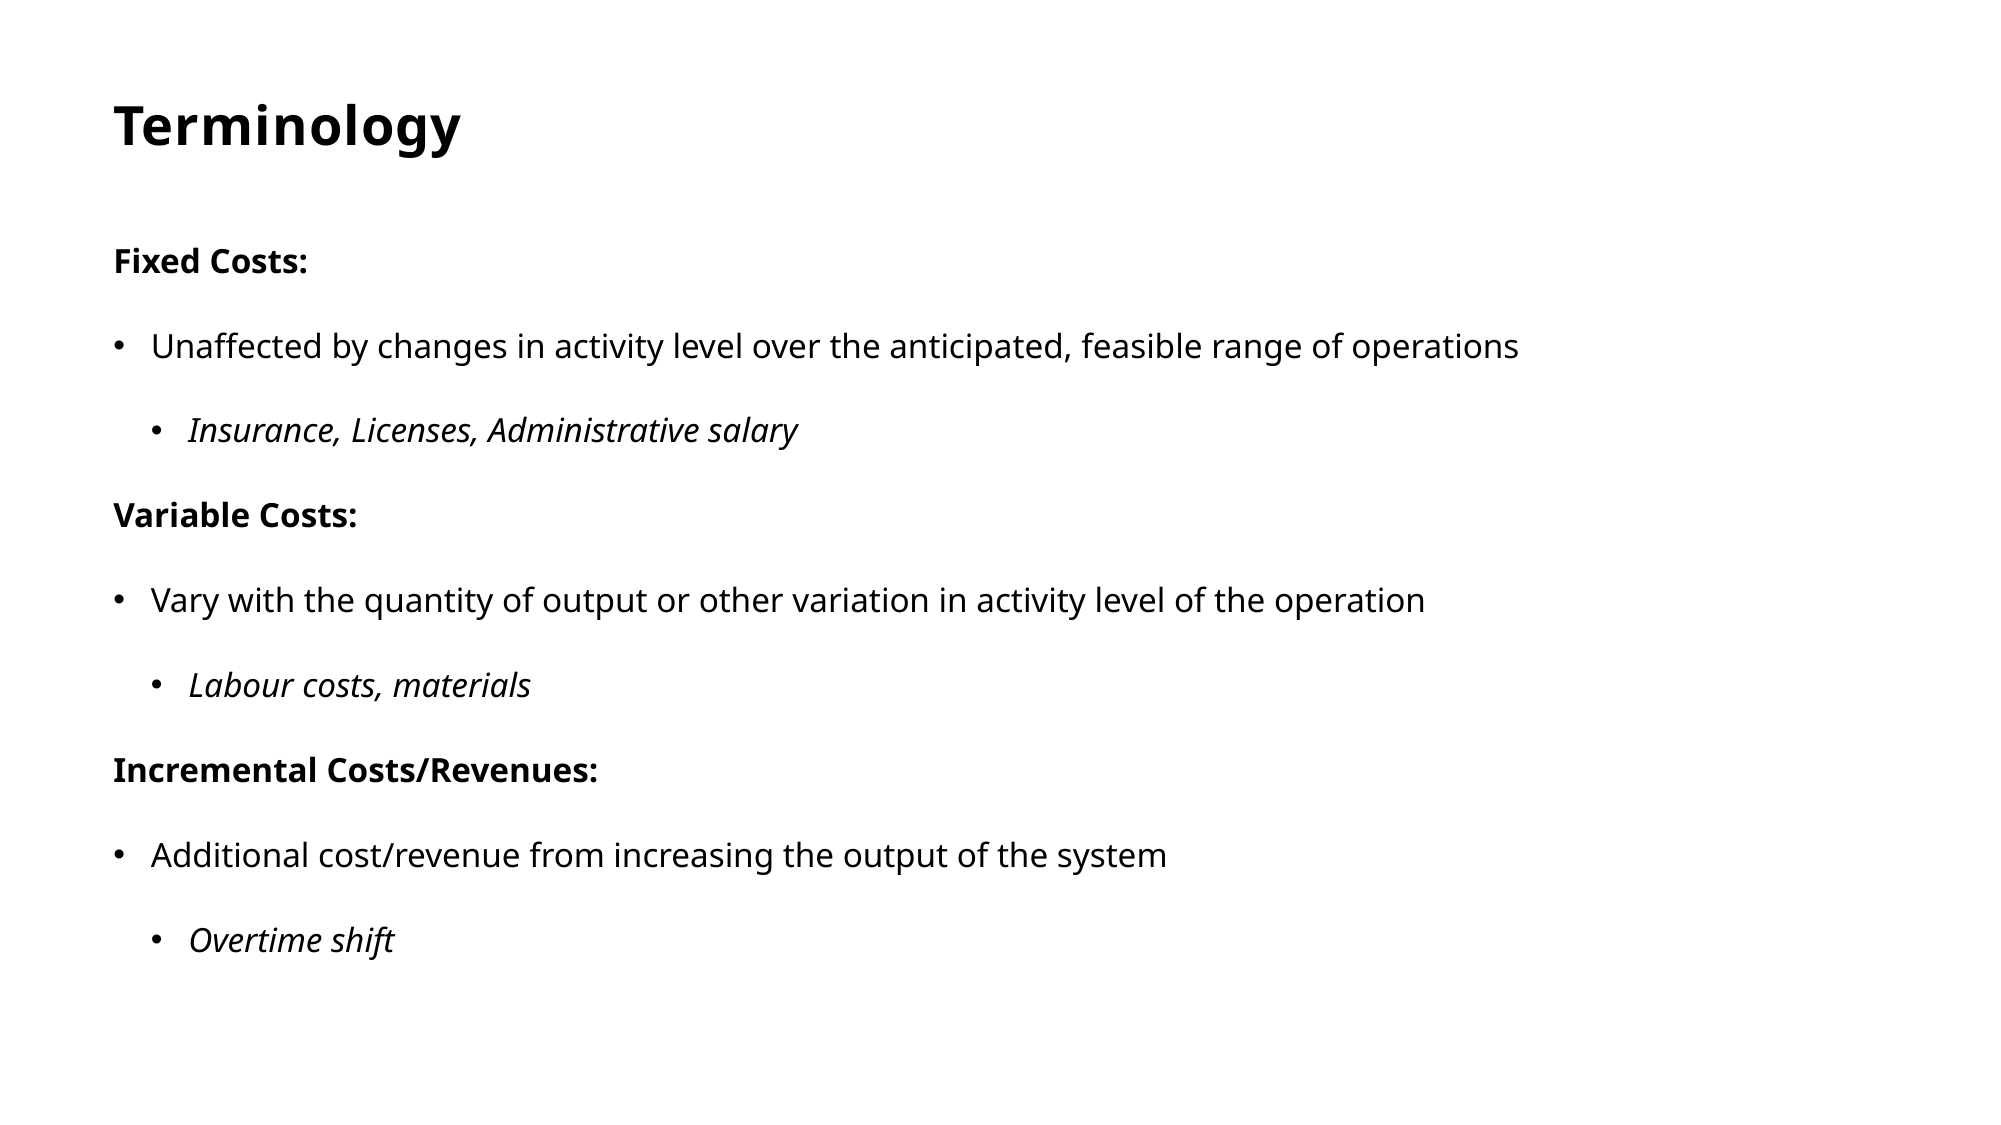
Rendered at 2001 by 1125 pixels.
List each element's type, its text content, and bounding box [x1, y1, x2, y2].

list Fixed Costs: Unaffected by changes in activity level over the anticipated, feasible range of operations Insurance, Licenses, Administrative salary Variable Costs: Vary with the quantity of output or other variation in activity level of the operation Labour costs, materials Incremental Costs/Revenues: Additional cost/revenue from increasing the output of the system Overtime shift [98, 212, 1886, 1013]
title Terminology [98, 91, 1886, 195]
